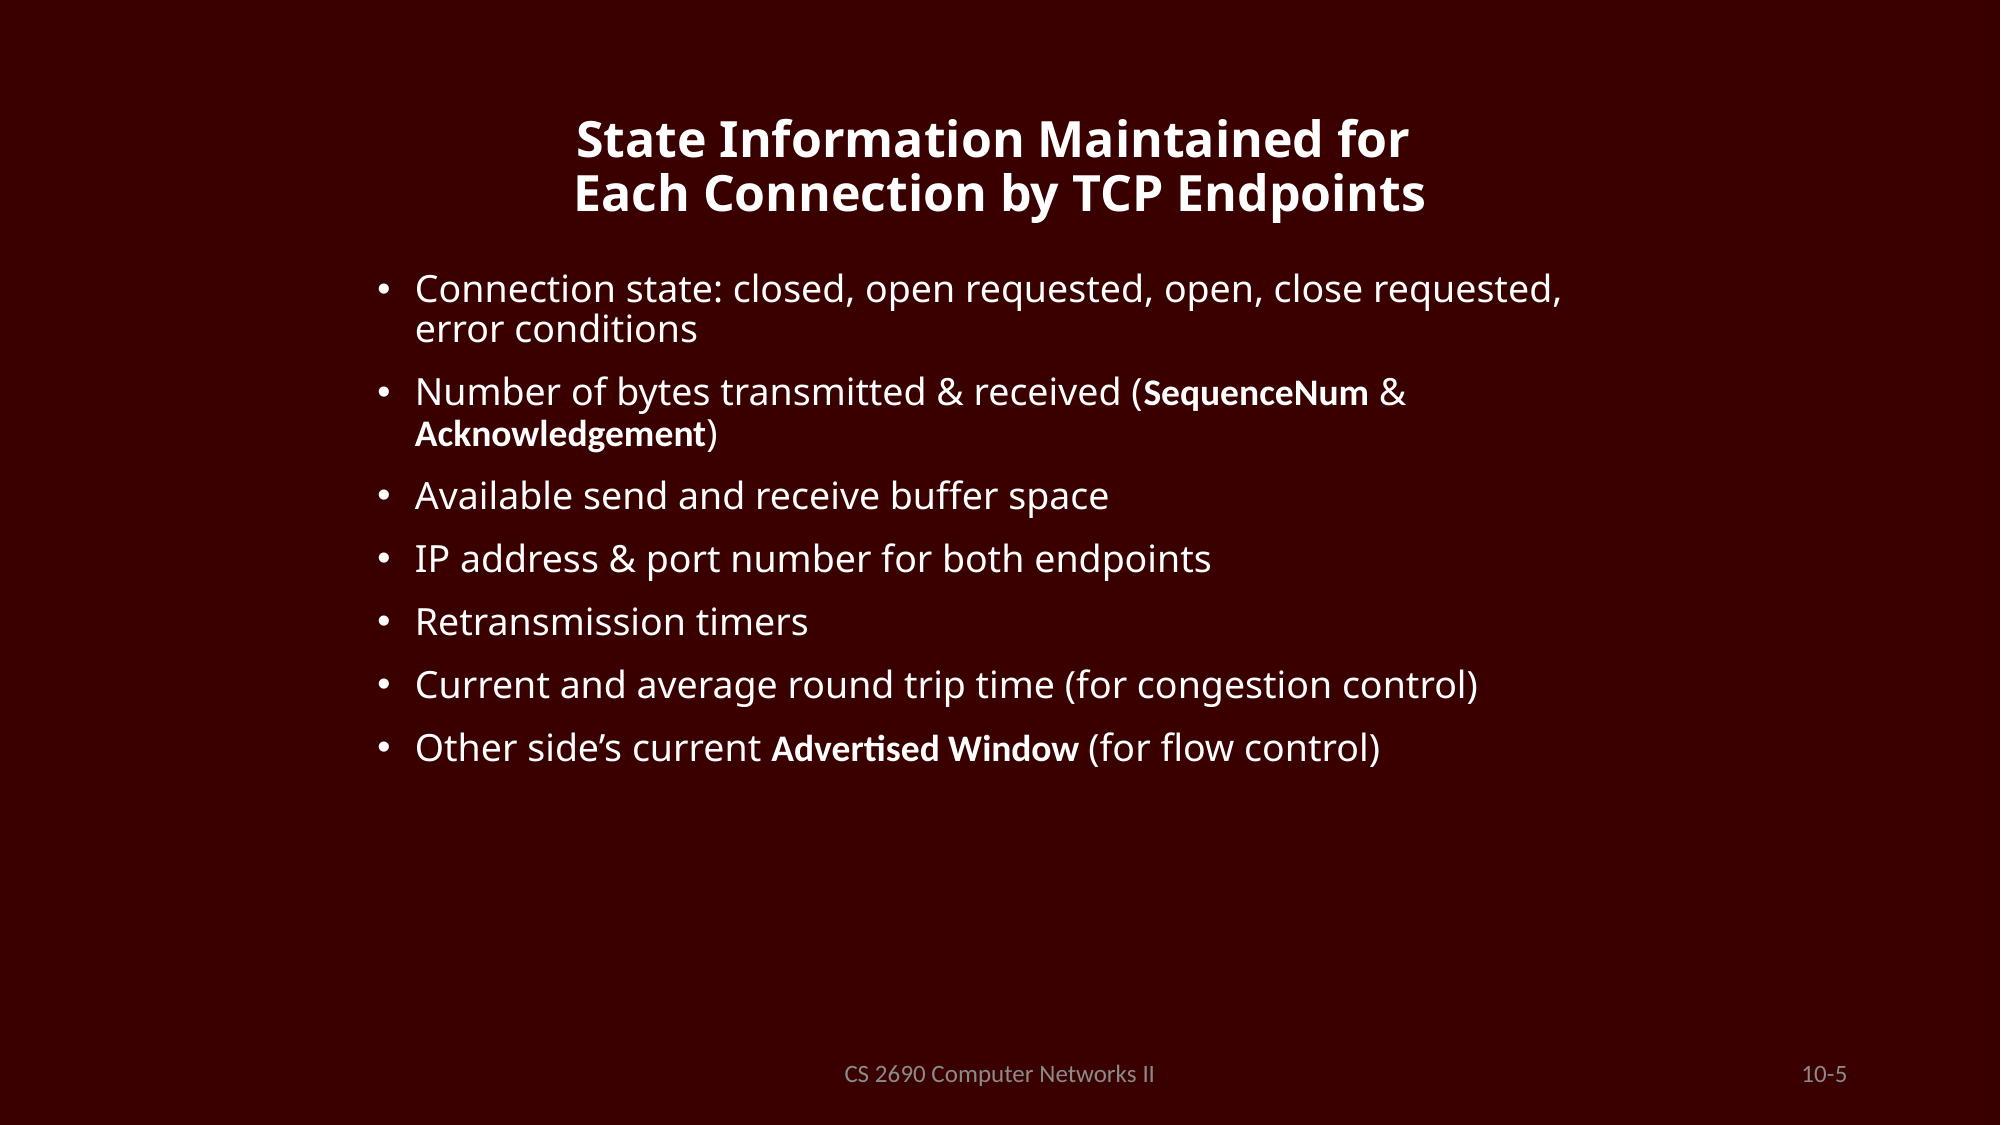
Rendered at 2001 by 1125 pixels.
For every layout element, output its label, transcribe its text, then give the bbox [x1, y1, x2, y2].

footer CS 2690 Computer Networks II [662, 1042, 1338, 1103]
title State Information Maintained for Each Connection by TCP Endpoints [137, 59, 1863, 278]
list Connection state: closed, open requested, open, close requested, error conditions Number of bytes transmitted & received (SequenceNum & Acknowledgement) Available send and receive buffer space IP address & port number for both endpoints Retransmission timers Current and average round trip time (for congestion control) Other side’s current Advertised Window (for flow control) [362, 262, 1638, 825]
slide_number 10-5 [1412, 1042, 1863, 1103]
